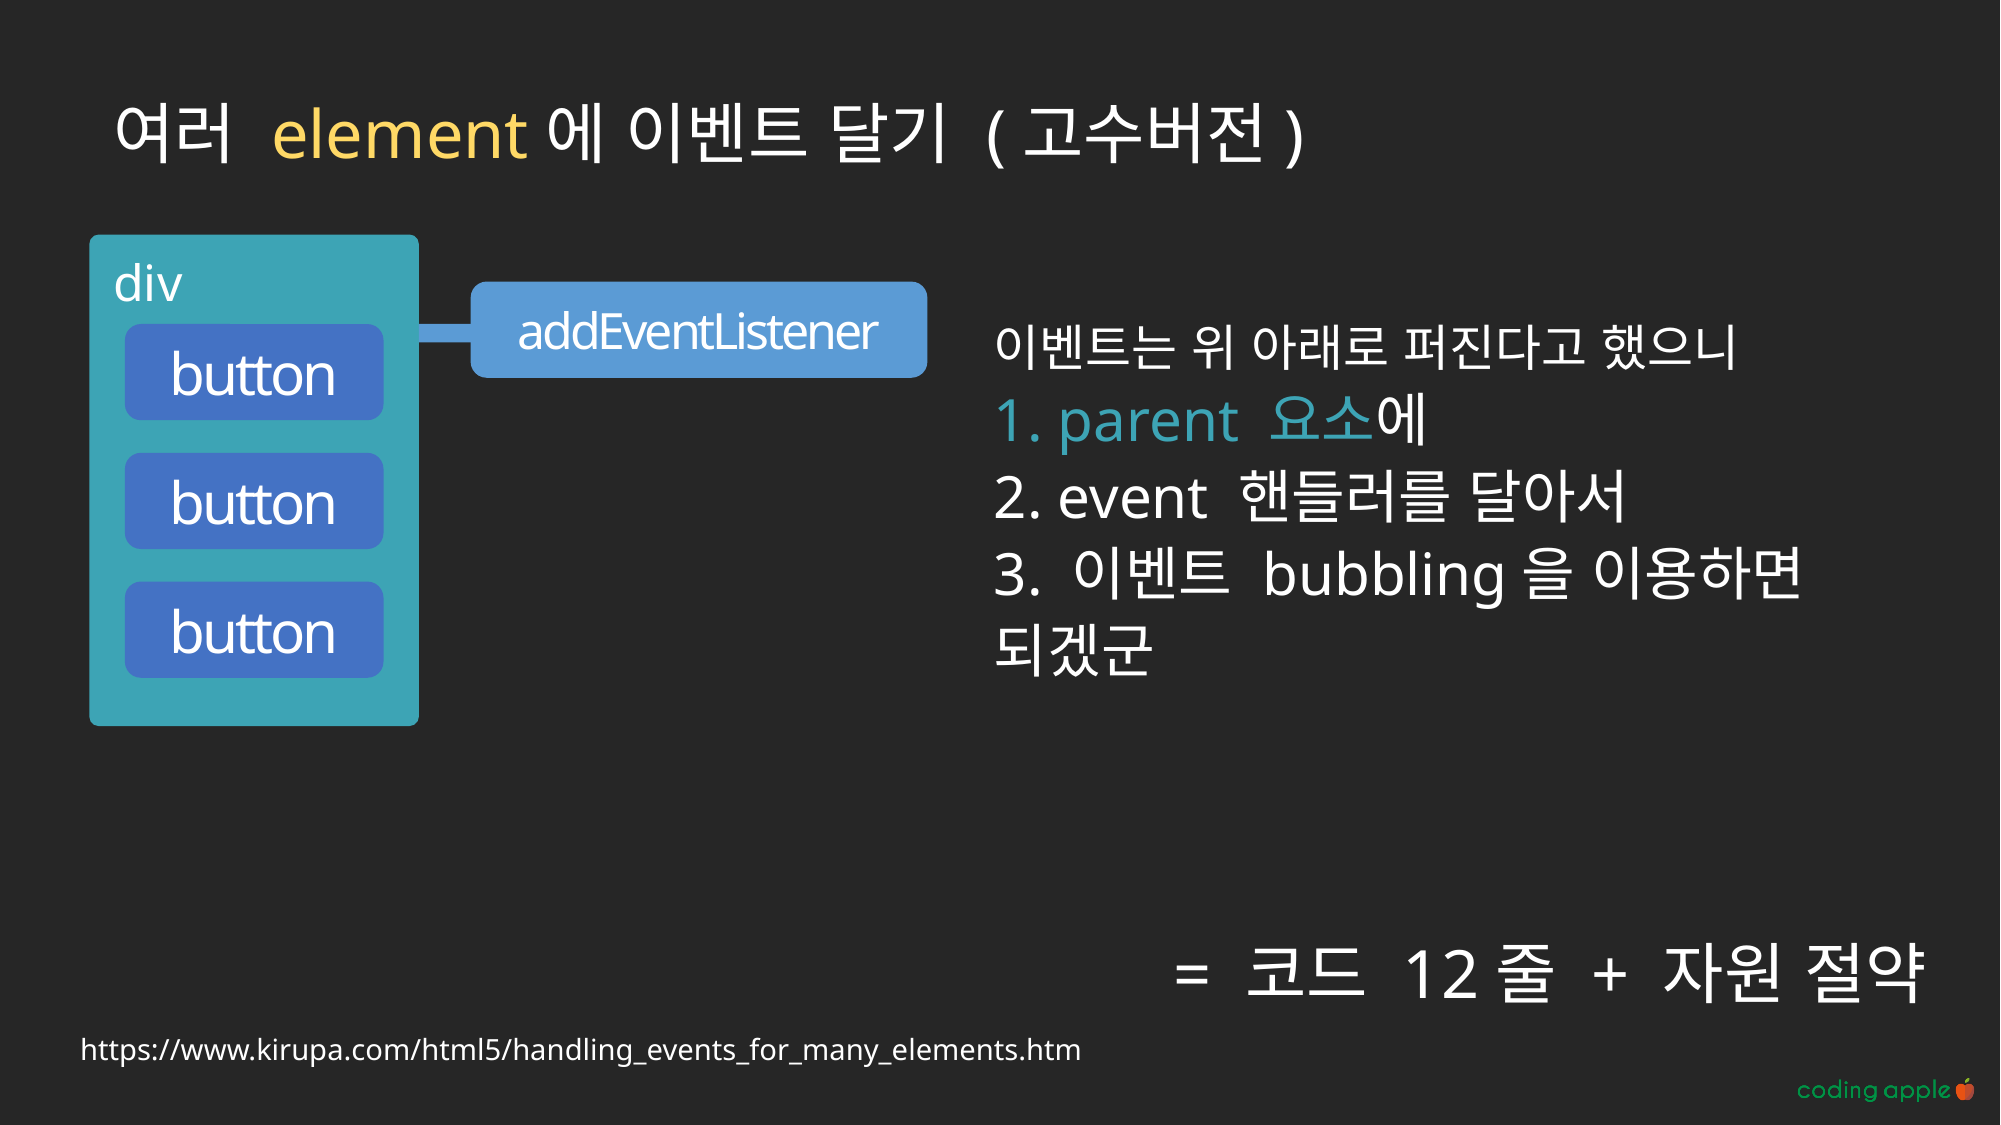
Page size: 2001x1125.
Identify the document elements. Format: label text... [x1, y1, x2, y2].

text_box [418, 323, 473, 343]
text_box button [123, 580, 385, 679]
text_box button [123, 322, 385, 422]
picture [1794, 1074, 1976, 1107]
text_box button [123, 451, 385, 551]
text_box div [98, 243, 198, 319]
title 여러 element에 이벤트 달기 (고수버전) [98, 51, 1590, 223]
text_box 이벤트는 위 아래로 퍼진다고 했으니 1. parent 요소에 2. event 핸들러를 달아서 3. 이벤트 bubbling을 이용하면 되겠군 [979, 218, 1959, 692]
text_box addEventListener [469, 280, 929, 379]
text_box = 코드 12줄 + 자원 절약 [802, 916, 1943, 1020]
text_box https://www.kirupa.com/html5/handling_events_for_many_elements.htm [65, 1020, 1590, 1074]
text_box [88, 233, 420, 728]
